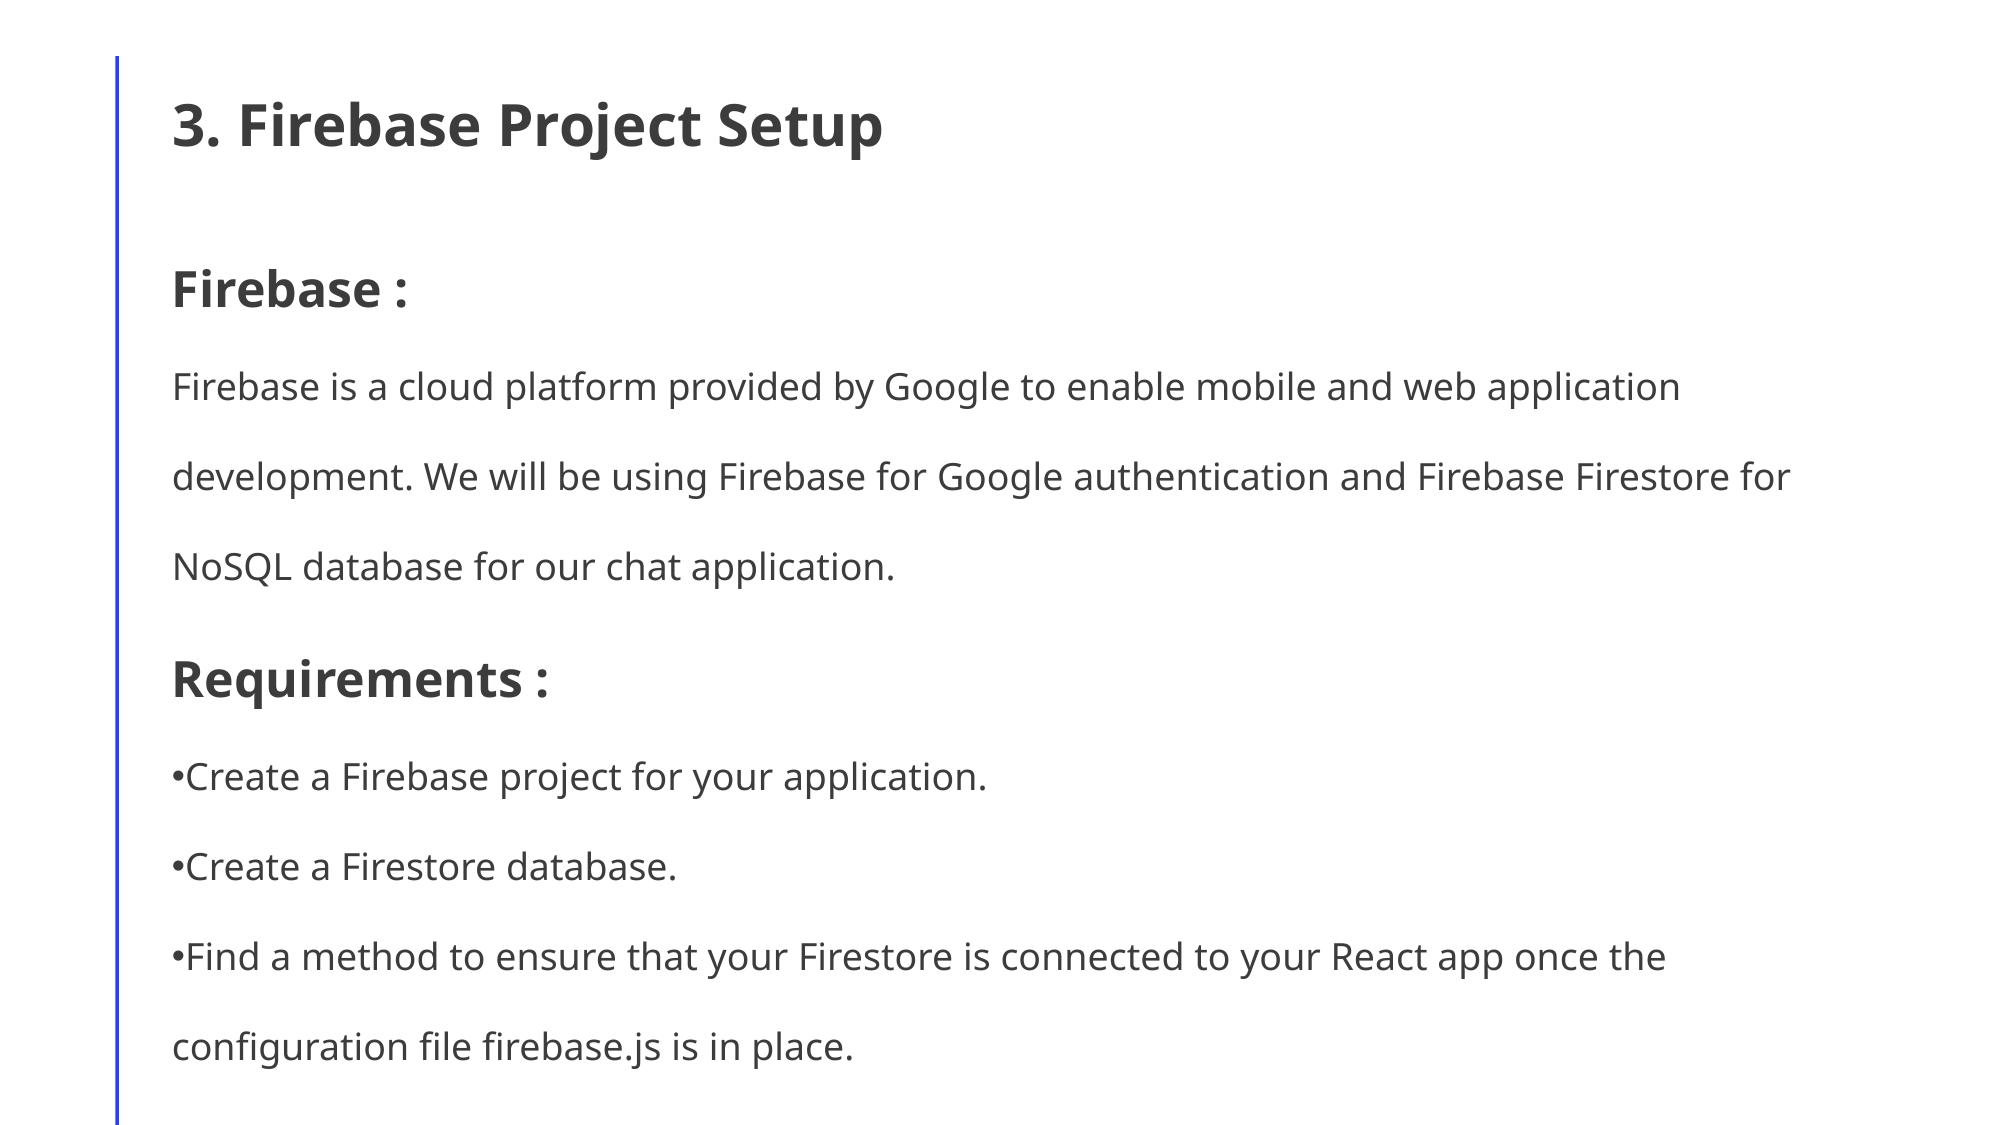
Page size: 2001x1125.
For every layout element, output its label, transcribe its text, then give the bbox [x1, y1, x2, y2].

text_box Firebase : Firebase is a cloud platform provided by Google to enable mobile and web application development. We will be using Firebase for Google authentication and Firebase Firestore for NoSQL database for our chat application. Requirements : Create a Firebase project for your application. Create a Firestore database. Find a method to ensure that your Firestore is connected to your React app once the configuration file firebase.js is in place. [157, 190, 1930, 1076]
text_box 3. Firebase Project Setup [157, 80, 1909, 166]
